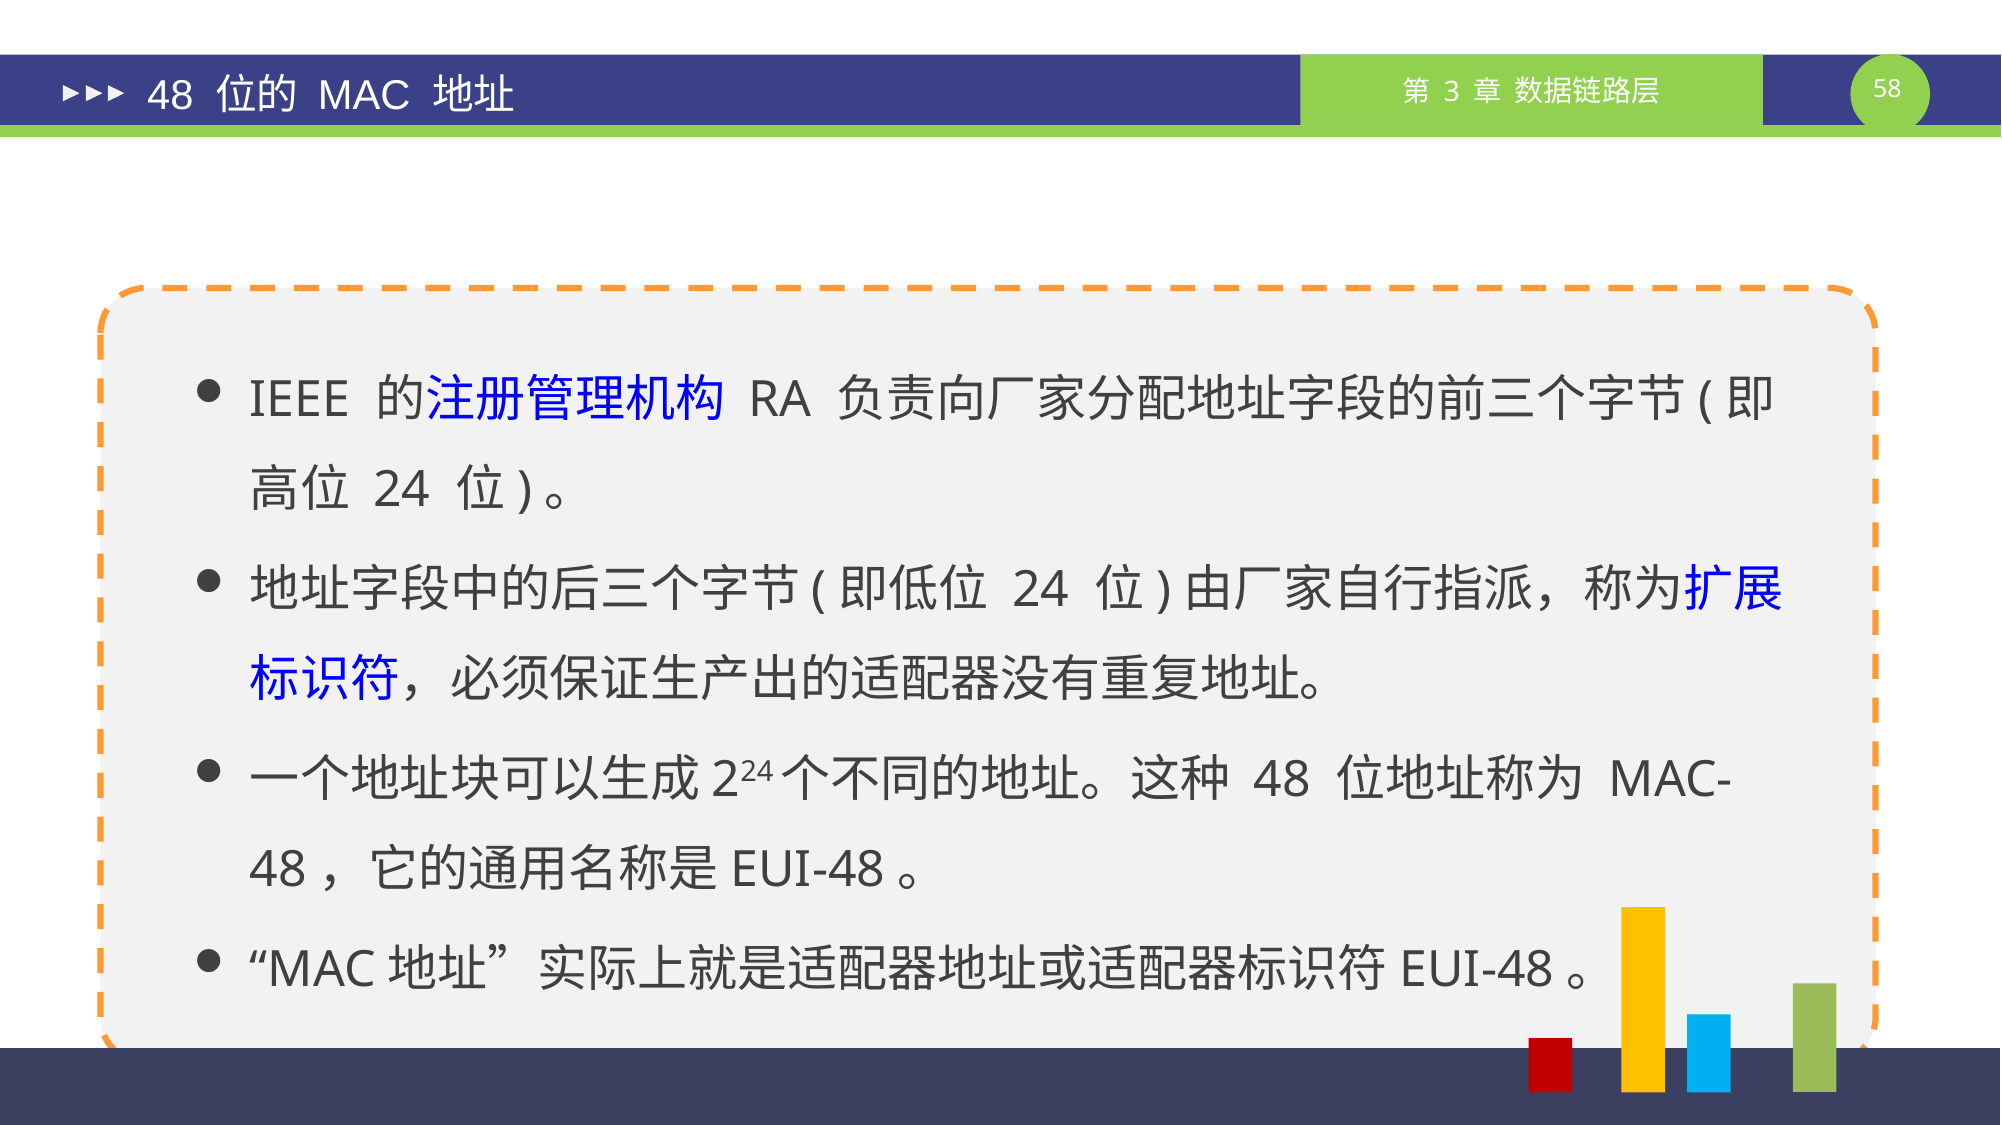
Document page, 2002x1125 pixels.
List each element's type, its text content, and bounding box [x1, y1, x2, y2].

title 48 位的 MAC 地址 [127, 57, 1003, 129]
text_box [1528, 906, 1837, 1093]
list IEEE 的注册管理机构 RA 负责向厂家分配地址字段的前三个字节(即高位 24 位)。 地址字段中的后三个字节(即低位 24 位)由厂家自行指派，称为扩展标识符，必须保证生产出的适配器没有重复地址。 一个地址块可以生成224个不同的地址。这种 48 位地址称为 MAC-48，它的通用名称是EUI-48。 “MAC地址”实际上就是适配器地址或适配器标识符EUI-48。 [173, 326, 1811, 1013]
text_box [0, 1046, 2001, 1125]
text_box [98, 285, 1878, 1046]
